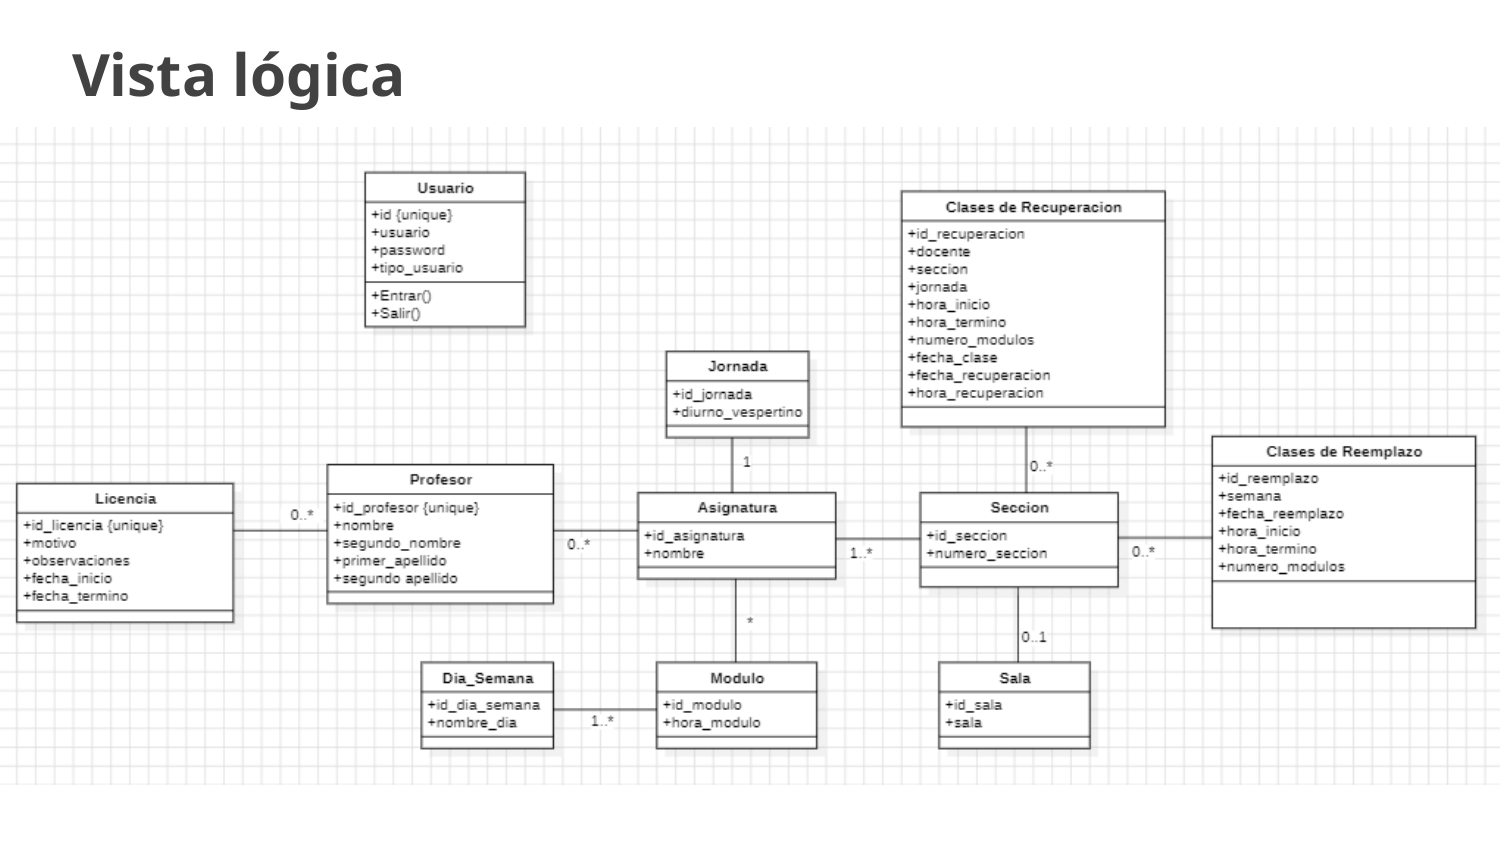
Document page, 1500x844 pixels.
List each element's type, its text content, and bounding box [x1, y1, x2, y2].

title Vista lógica [57, 19, 1211, 125]
picture [0, 126, 1500, 785]
